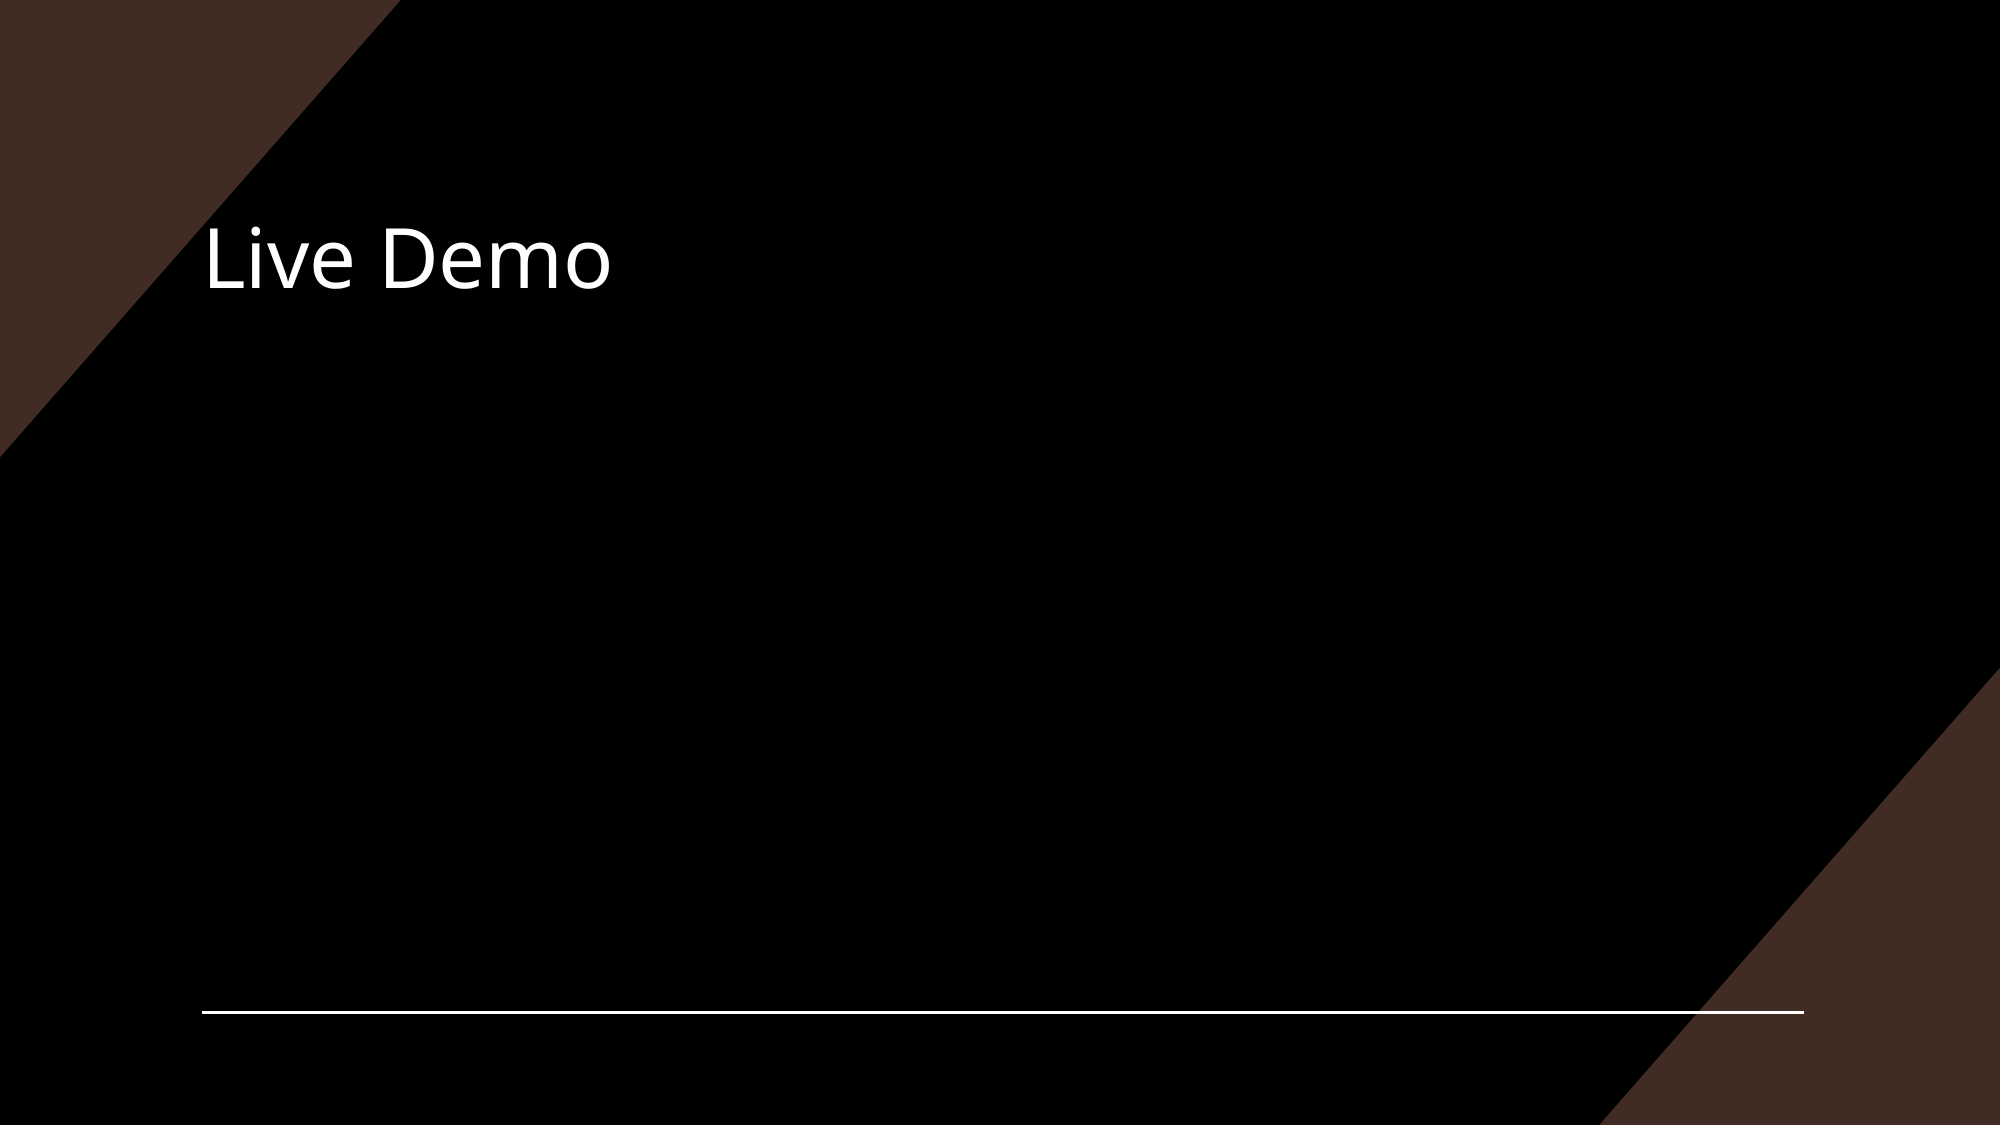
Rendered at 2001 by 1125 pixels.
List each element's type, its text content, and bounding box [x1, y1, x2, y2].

title Live Demo [187, 143, 1813, 367]
